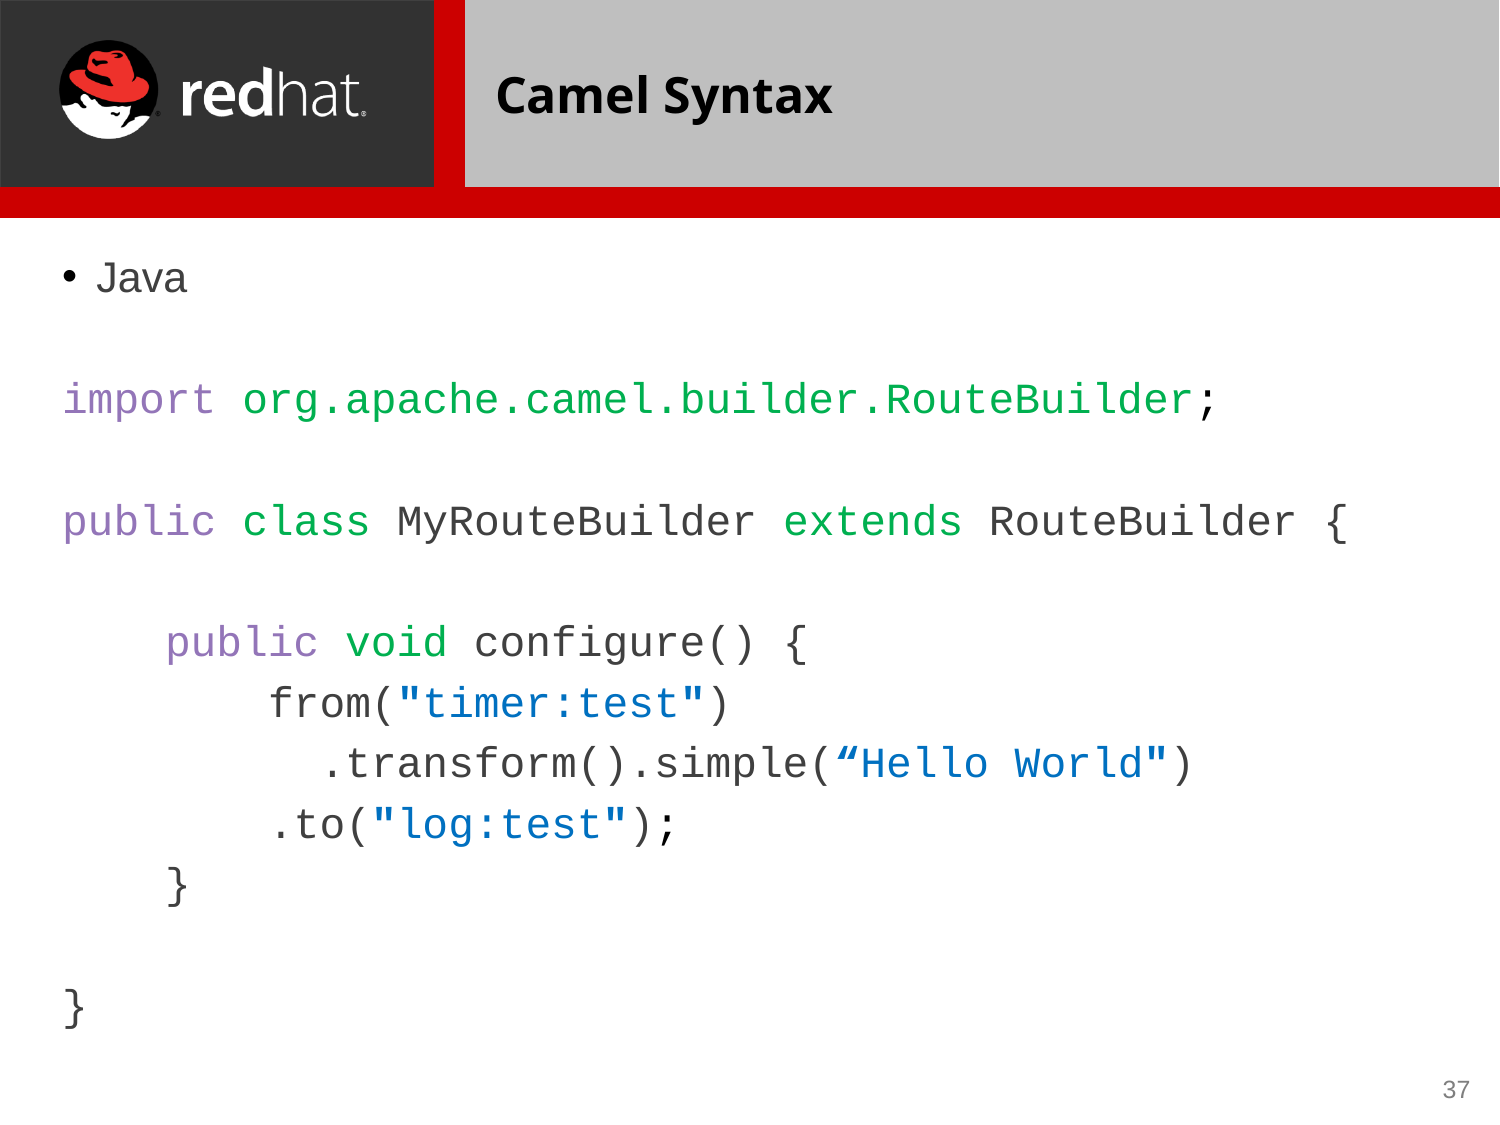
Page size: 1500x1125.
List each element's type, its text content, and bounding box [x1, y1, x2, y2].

picture [37, 37, 388, 143]
title Camel Syntax [465, 0, 1500, 188]
slide_number 37 [1317, 1066, 1486, 1112]
list Java import org.apache.camel.builder.RouteBuilder; public class MyRouteBuilder extends RouteBuilder { public void configure() { from("timer:test") .transform().simple(“Hello World") .to("log:test"); } } [52, 247, 1447, 1045]
